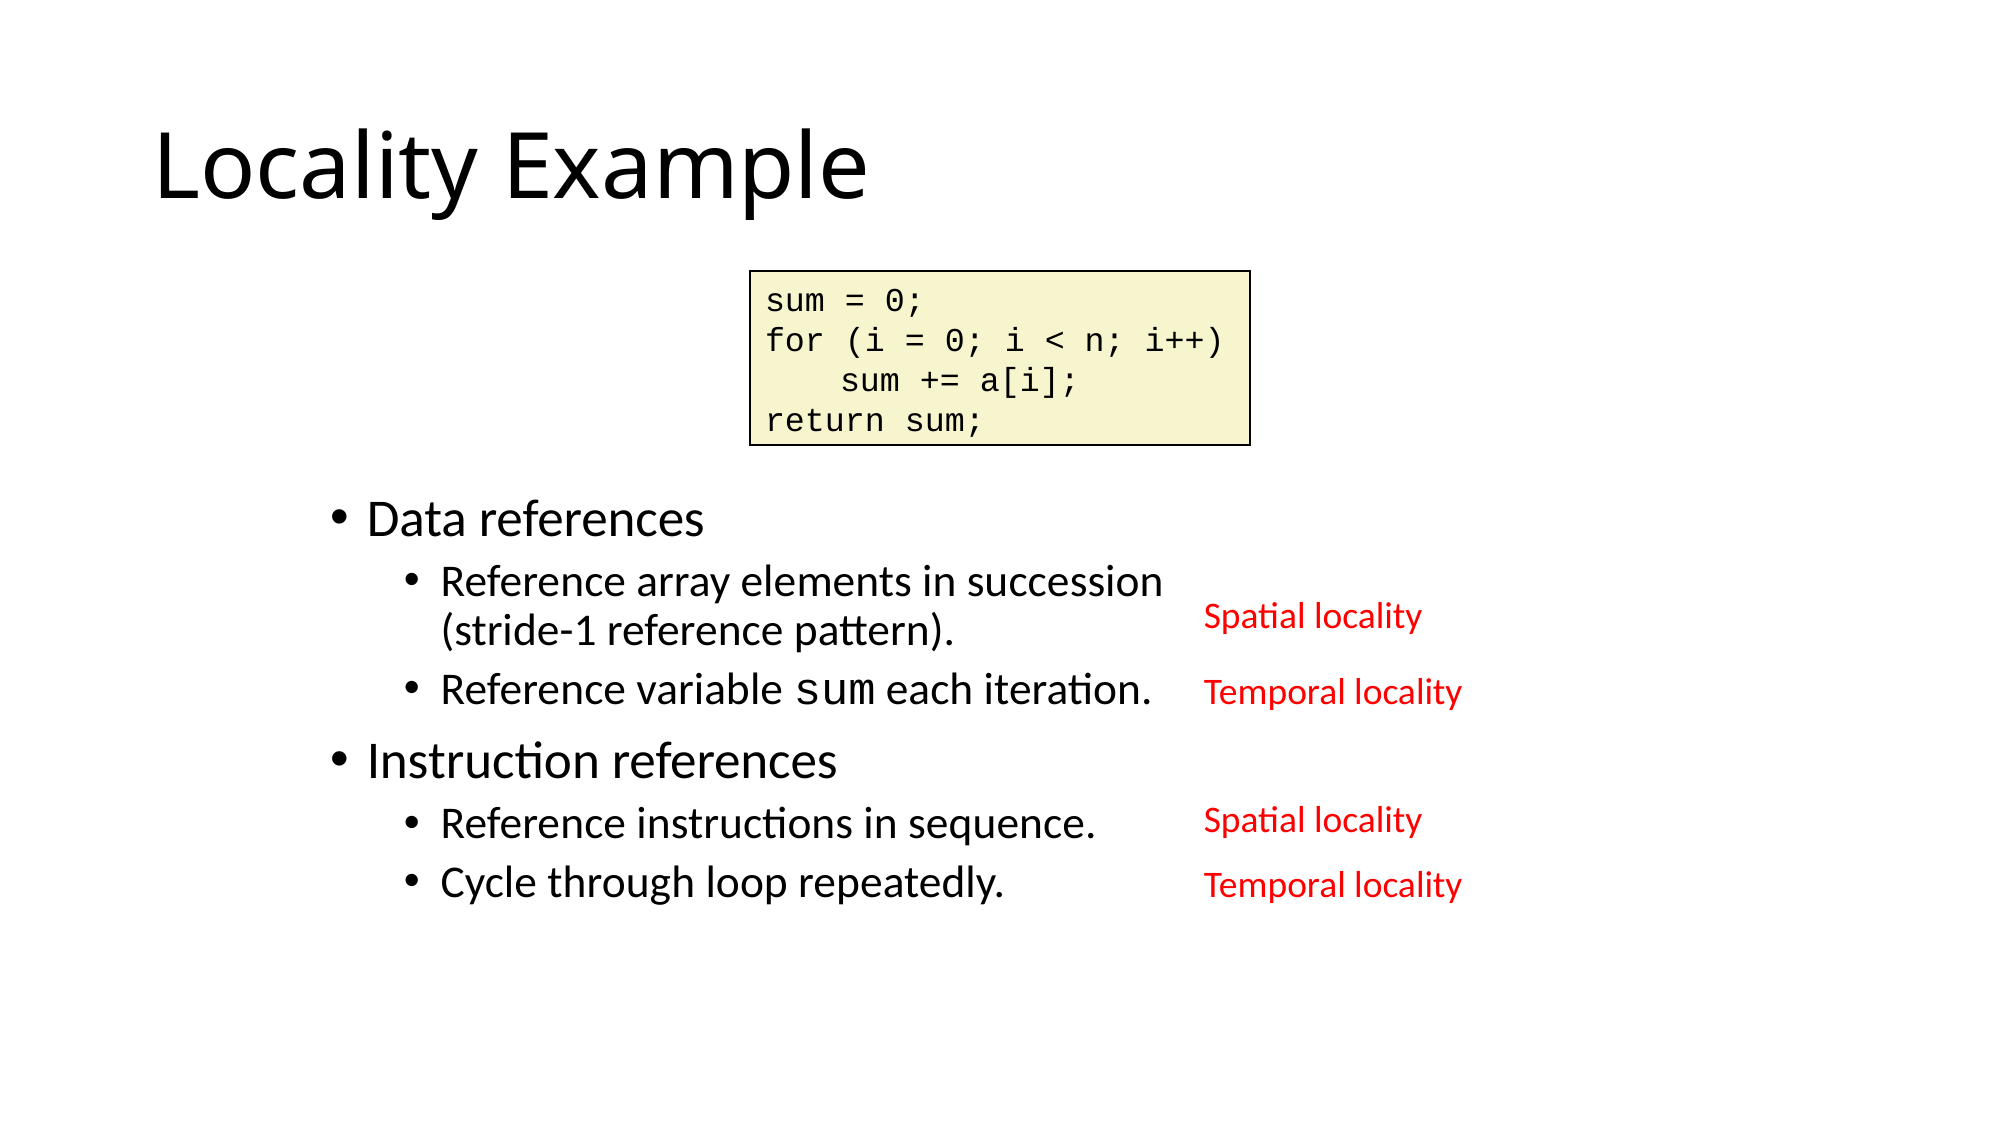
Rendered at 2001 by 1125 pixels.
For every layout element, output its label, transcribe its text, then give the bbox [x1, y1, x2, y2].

text_box Spatial locality [1189, 787, 1438, 848]
list Data references Reference array elements in succession (stride-1 reference pattern). Reference variable sum each iteration. Instruction references Reference instructions in sequence. Cycle through loop repeatedly. [315, 483, 1188, 938]
title Locality Example [137, 59, 1863, 278]
text_box Spatial locality [1189, 584, 1438, 644]
text_box Temporal locality [1189, 659, 1478, 720]
text_box sum = 0; for (i = 0; i < n; i++) sum += a[i]; return sum; [750, 270, 1250, 445]
text_box Temporal locality [1189, 852, 1478, 913]
